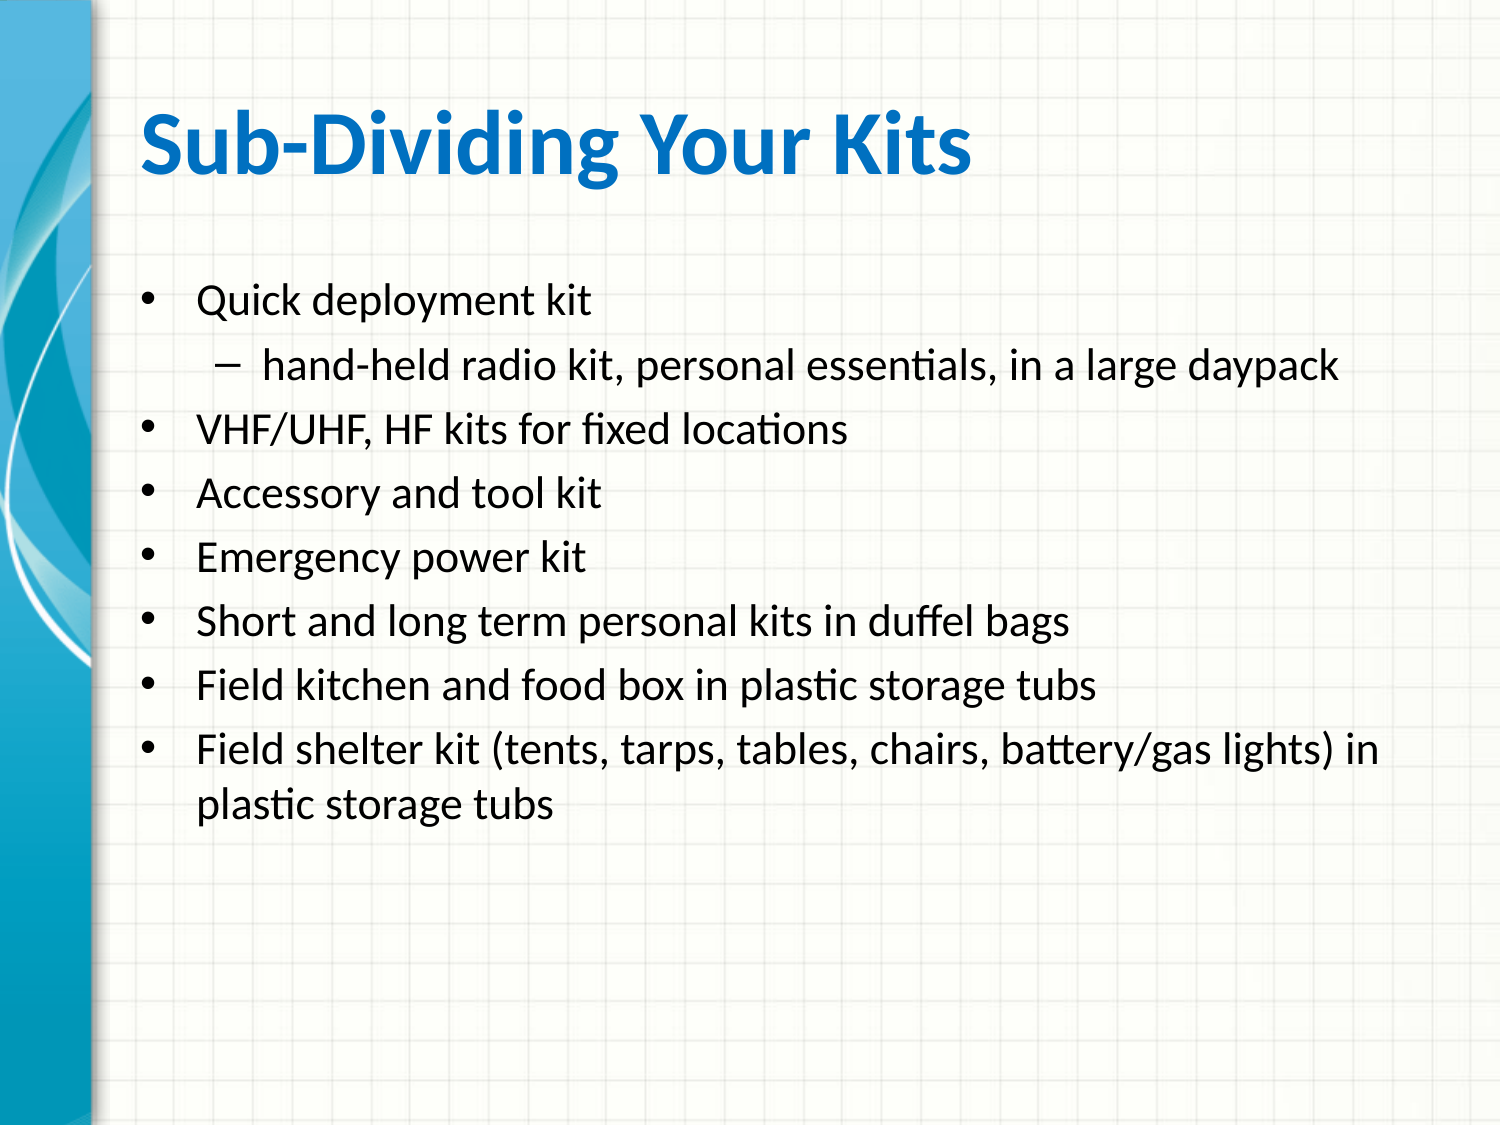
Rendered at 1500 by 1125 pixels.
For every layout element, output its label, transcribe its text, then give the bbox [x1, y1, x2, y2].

list Quick deployment kit hand-held radio kit, personal essentials, in a large daypack VHF/UHF, HF kits for fixed locations Accessory and tool kit Emergency power kit Short and long term personal kits in duffel bags Field kitchen and food box in plastic storage tubs Field shelter kit (tents, tarps, tables, chairs, battery/gas lights) in plastic storage tubs [125, 262, 1450, 1005]
picture [0, 0, 1500, 1125]
title Sub-Dividing Your Kits [125, 44, 1450, 232]
